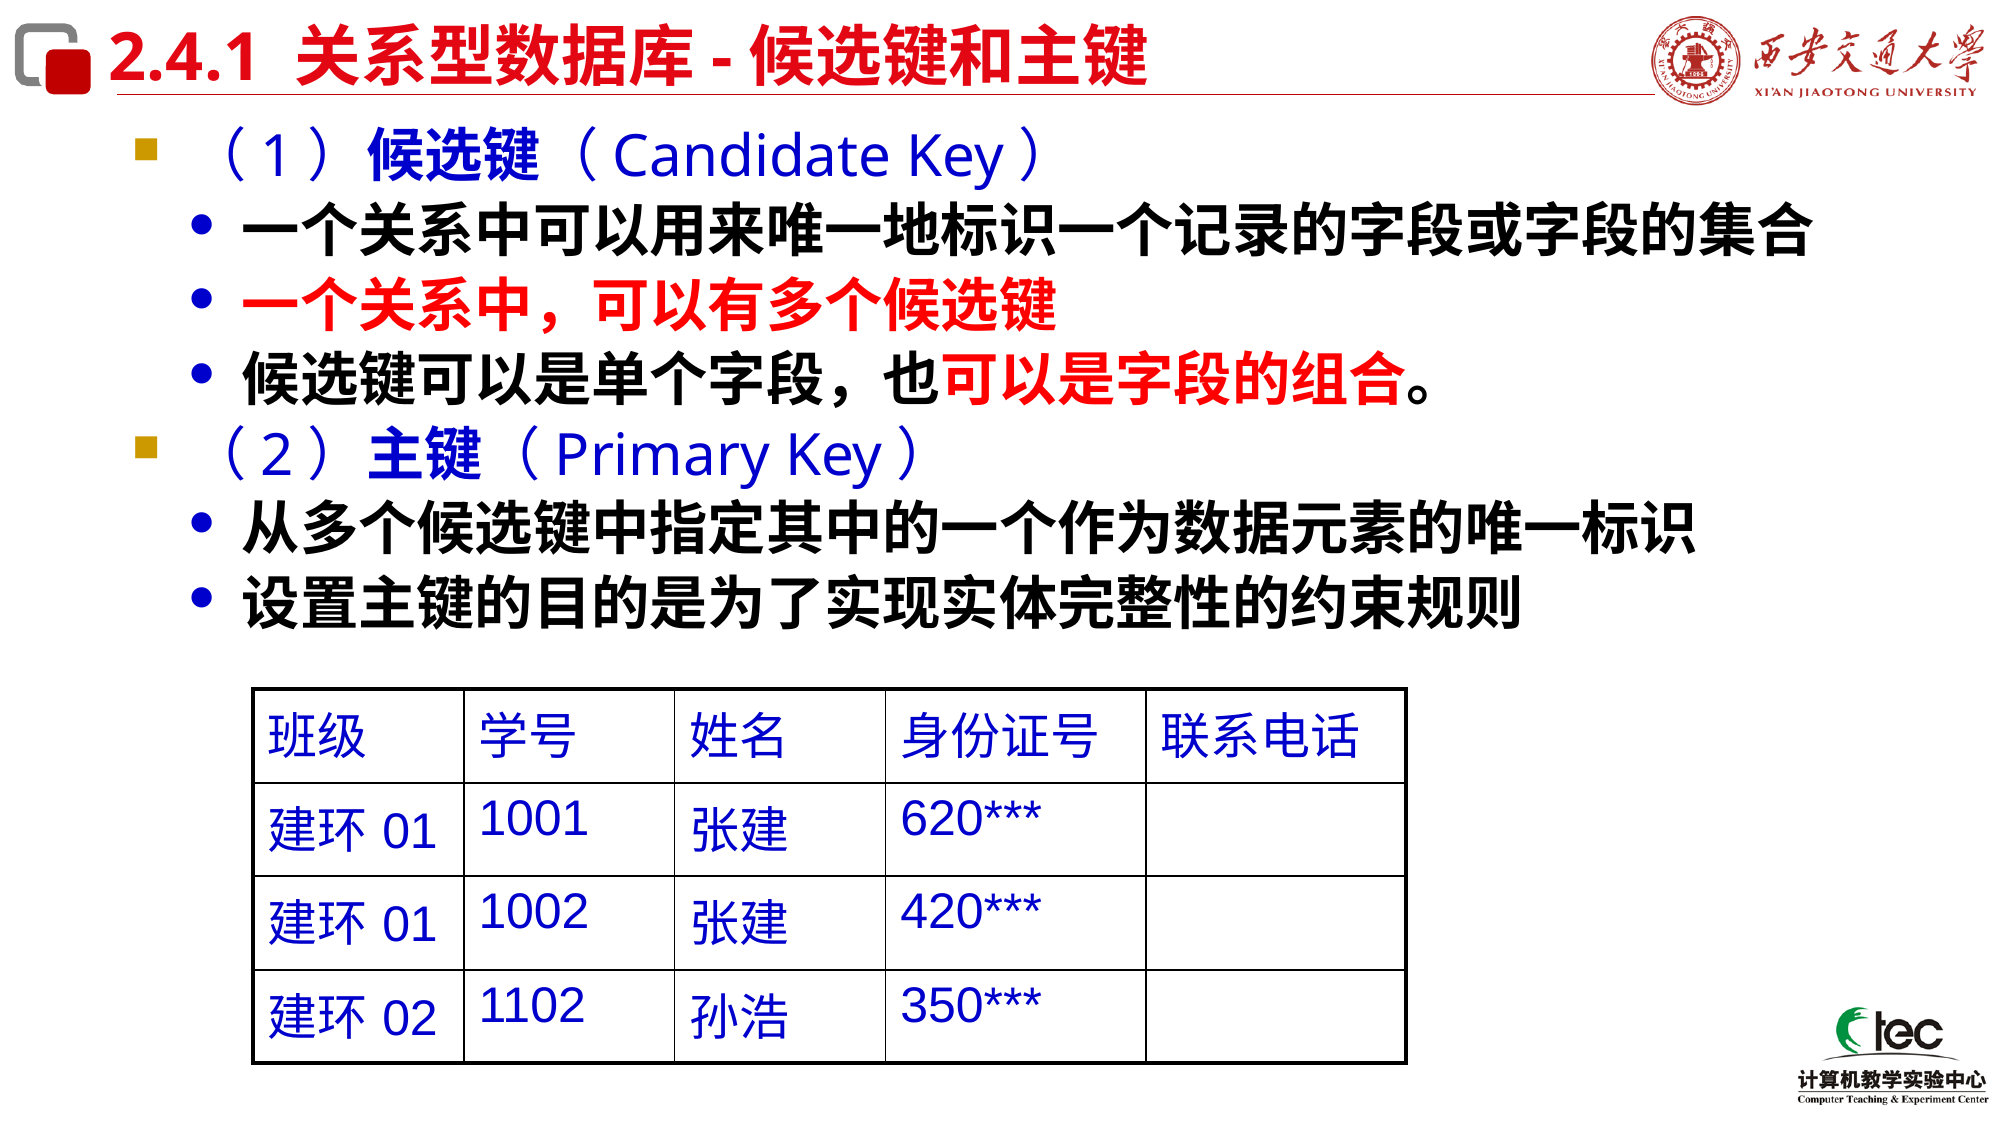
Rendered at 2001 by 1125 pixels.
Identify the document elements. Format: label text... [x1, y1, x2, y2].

table_cell 张建 [675, 784, 885, 875]
table_cell 张建 [675, 877, 885, 969]
table_header 学号 [465, 691, 674, 782]
table_cell 420*** [886, 877, 1145, 969]
table_cell 1102 [465, 971, 674, 1061]
table_cell [1147, 877, 1404, 969]
table_cell 建环01 [255, 784, 463, 875]
text_box 2.4.1 关系型数据库-候选键和主键 [94, 6, 1164, 102]
table_cell [1147, 784, 1404, 875]
table_cell 建环01 [255, 877, 463, 969]
text_box （1）候选键（Candidate Key） 一个关系中可以用来唯一地标识一个记录的字段或字段的集合 一个关系中，可以有多个候选键 候选键可以是单个字段，也可以是字段的组合。 （2）主键（Primary Key） 从多个候选键中指定其中的一个作为数据元素的唯一标识 设置主键的目的是为了实现实体完整性的约束规则 [117, 119, 1922, 645]
table_cell 1002 [465, 877, 674, 969]
picture [1647, 12, 1995, 109]
table_header 班级 [255, 691, 463, 782]
table_header 姓名 [675, 691, 885, 782]
picture [1788, 993, 2000, 1125]
table_cell 孙浩 [675, 971, 885, 1061]
table_cell 1001 [465, 784, 674, 875]
table_header 身份证号 [886, 691, 1145, 782]
table_cell 建环02 [255, 971, 463, 1061]
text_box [19, 27, 91, 95]
table_cell 620*** [886, 784, 1145, 875]
table_header 联系电话 [1147, 691, 1404, 782]
table_cell [1147, 971, 1404, 1061]
table_cell 350*** [886, 971, 1145, 1061]
